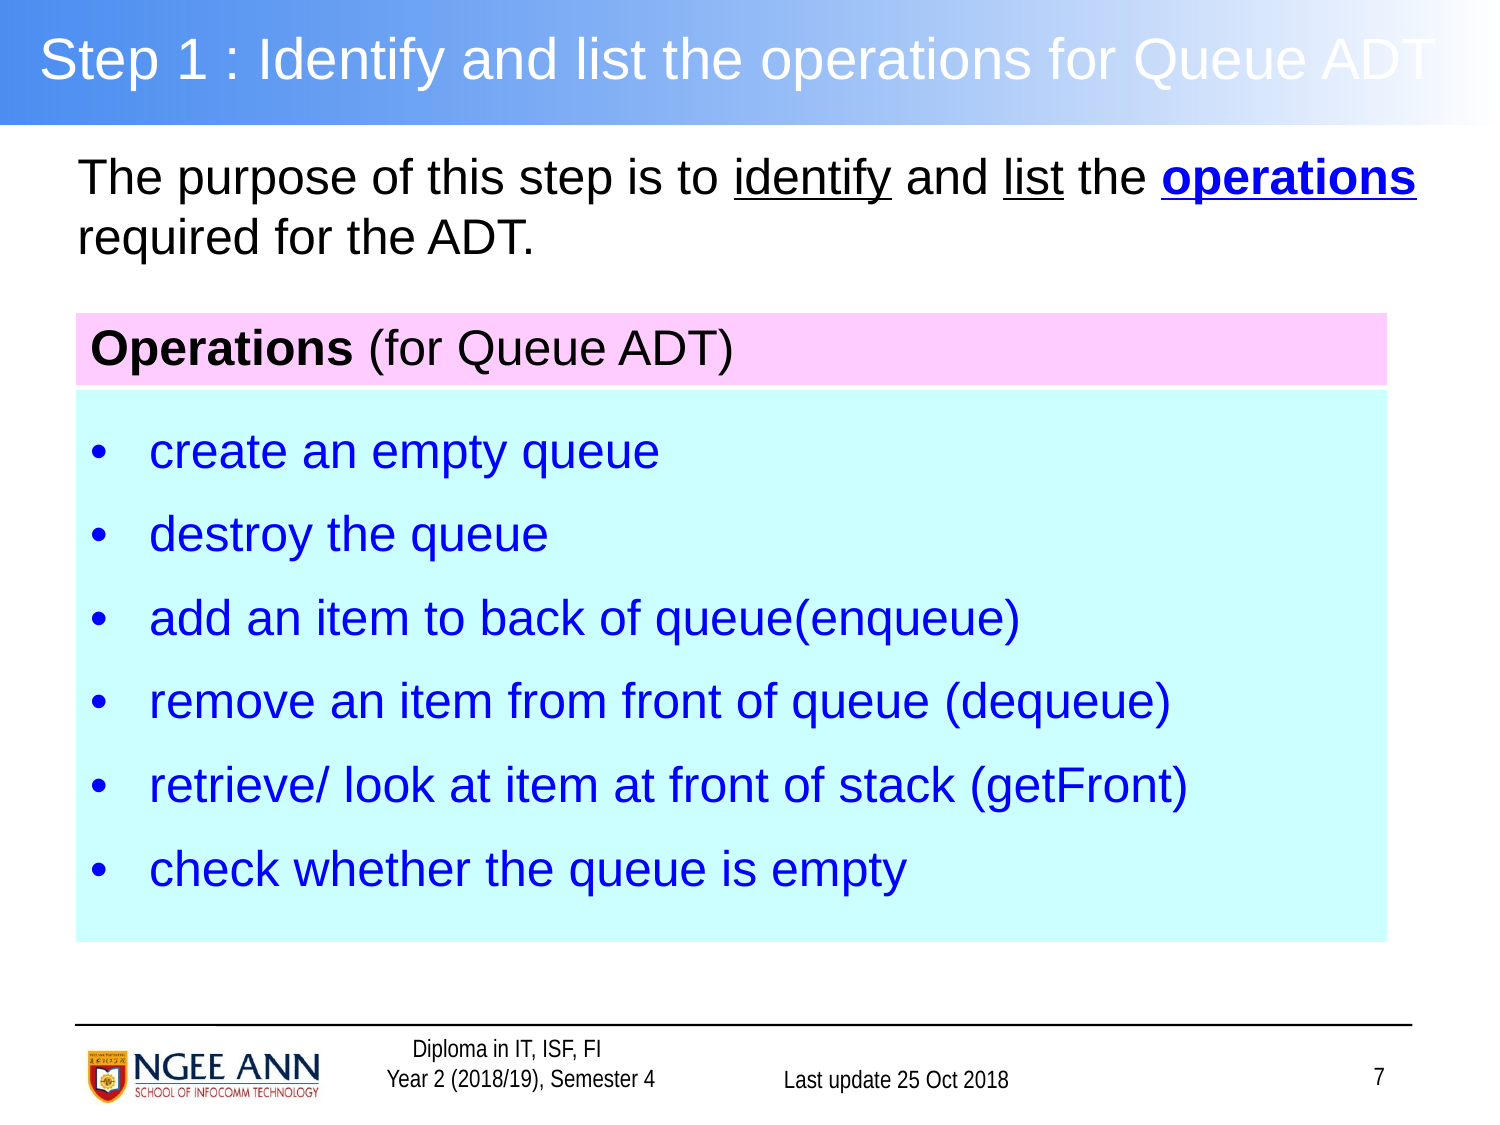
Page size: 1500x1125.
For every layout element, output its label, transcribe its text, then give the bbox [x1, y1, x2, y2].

text_box The purpose of this step is to identify and list the operations required for the ADT. [62, 137, 1463, 273]
table_cell create an empty queue destroy the queue add an item to back of queue(enqueue) remove an item from front of queue (dequeue) retrieve/ look at item at front of stack (getFront) check whether the queue is empty [76, 390, 1387, 942]
table_header Operations (for Queue ADT) [76, 313, 1387, 385]
picture [62, 1028, 344, 1125]
title Step 1 : Identify and list the operations for Queue ADT [23, 0, 1500, 115]
